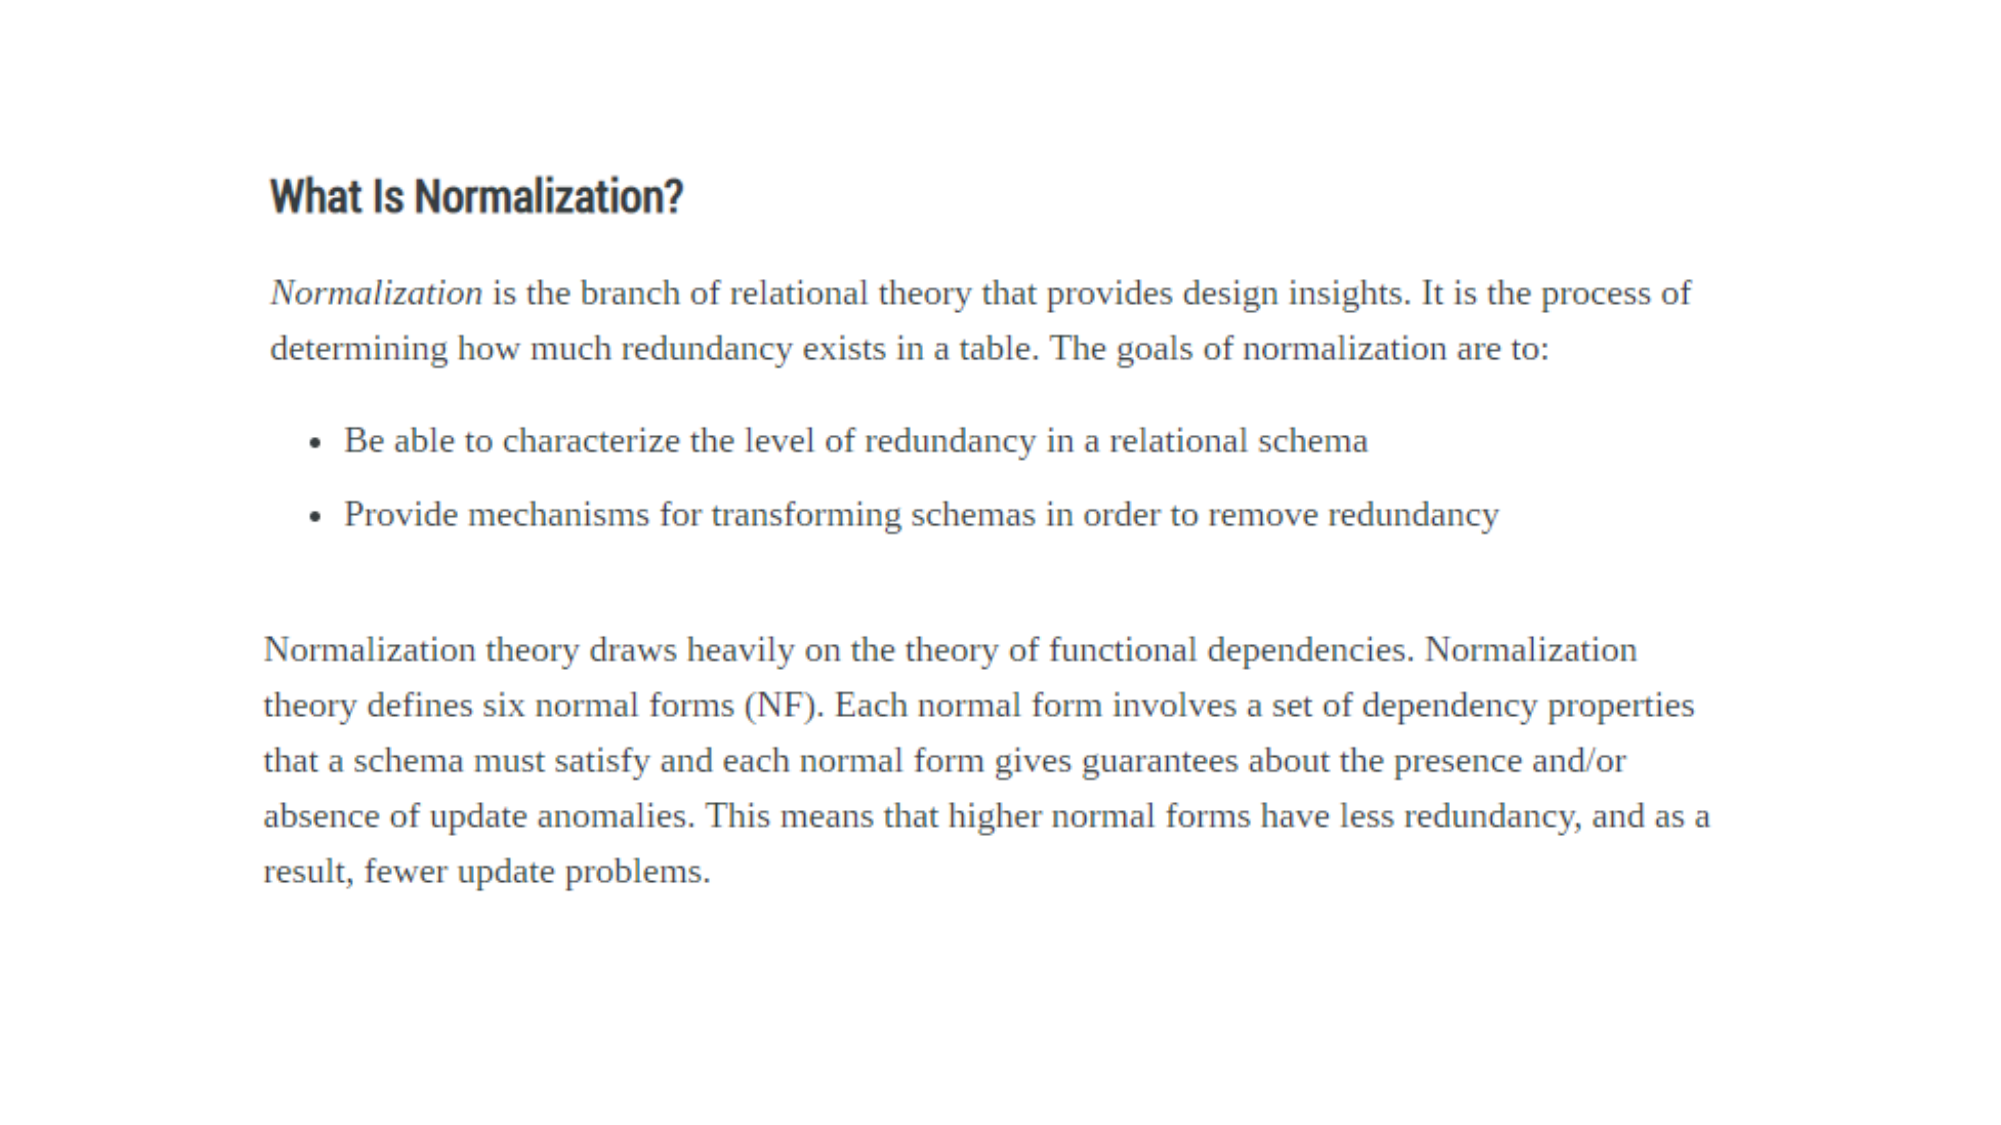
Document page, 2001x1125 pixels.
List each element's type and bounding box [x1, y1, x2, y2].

picture [249, 149, 1771, 557]
picture [229, 598, 1737, 922]
